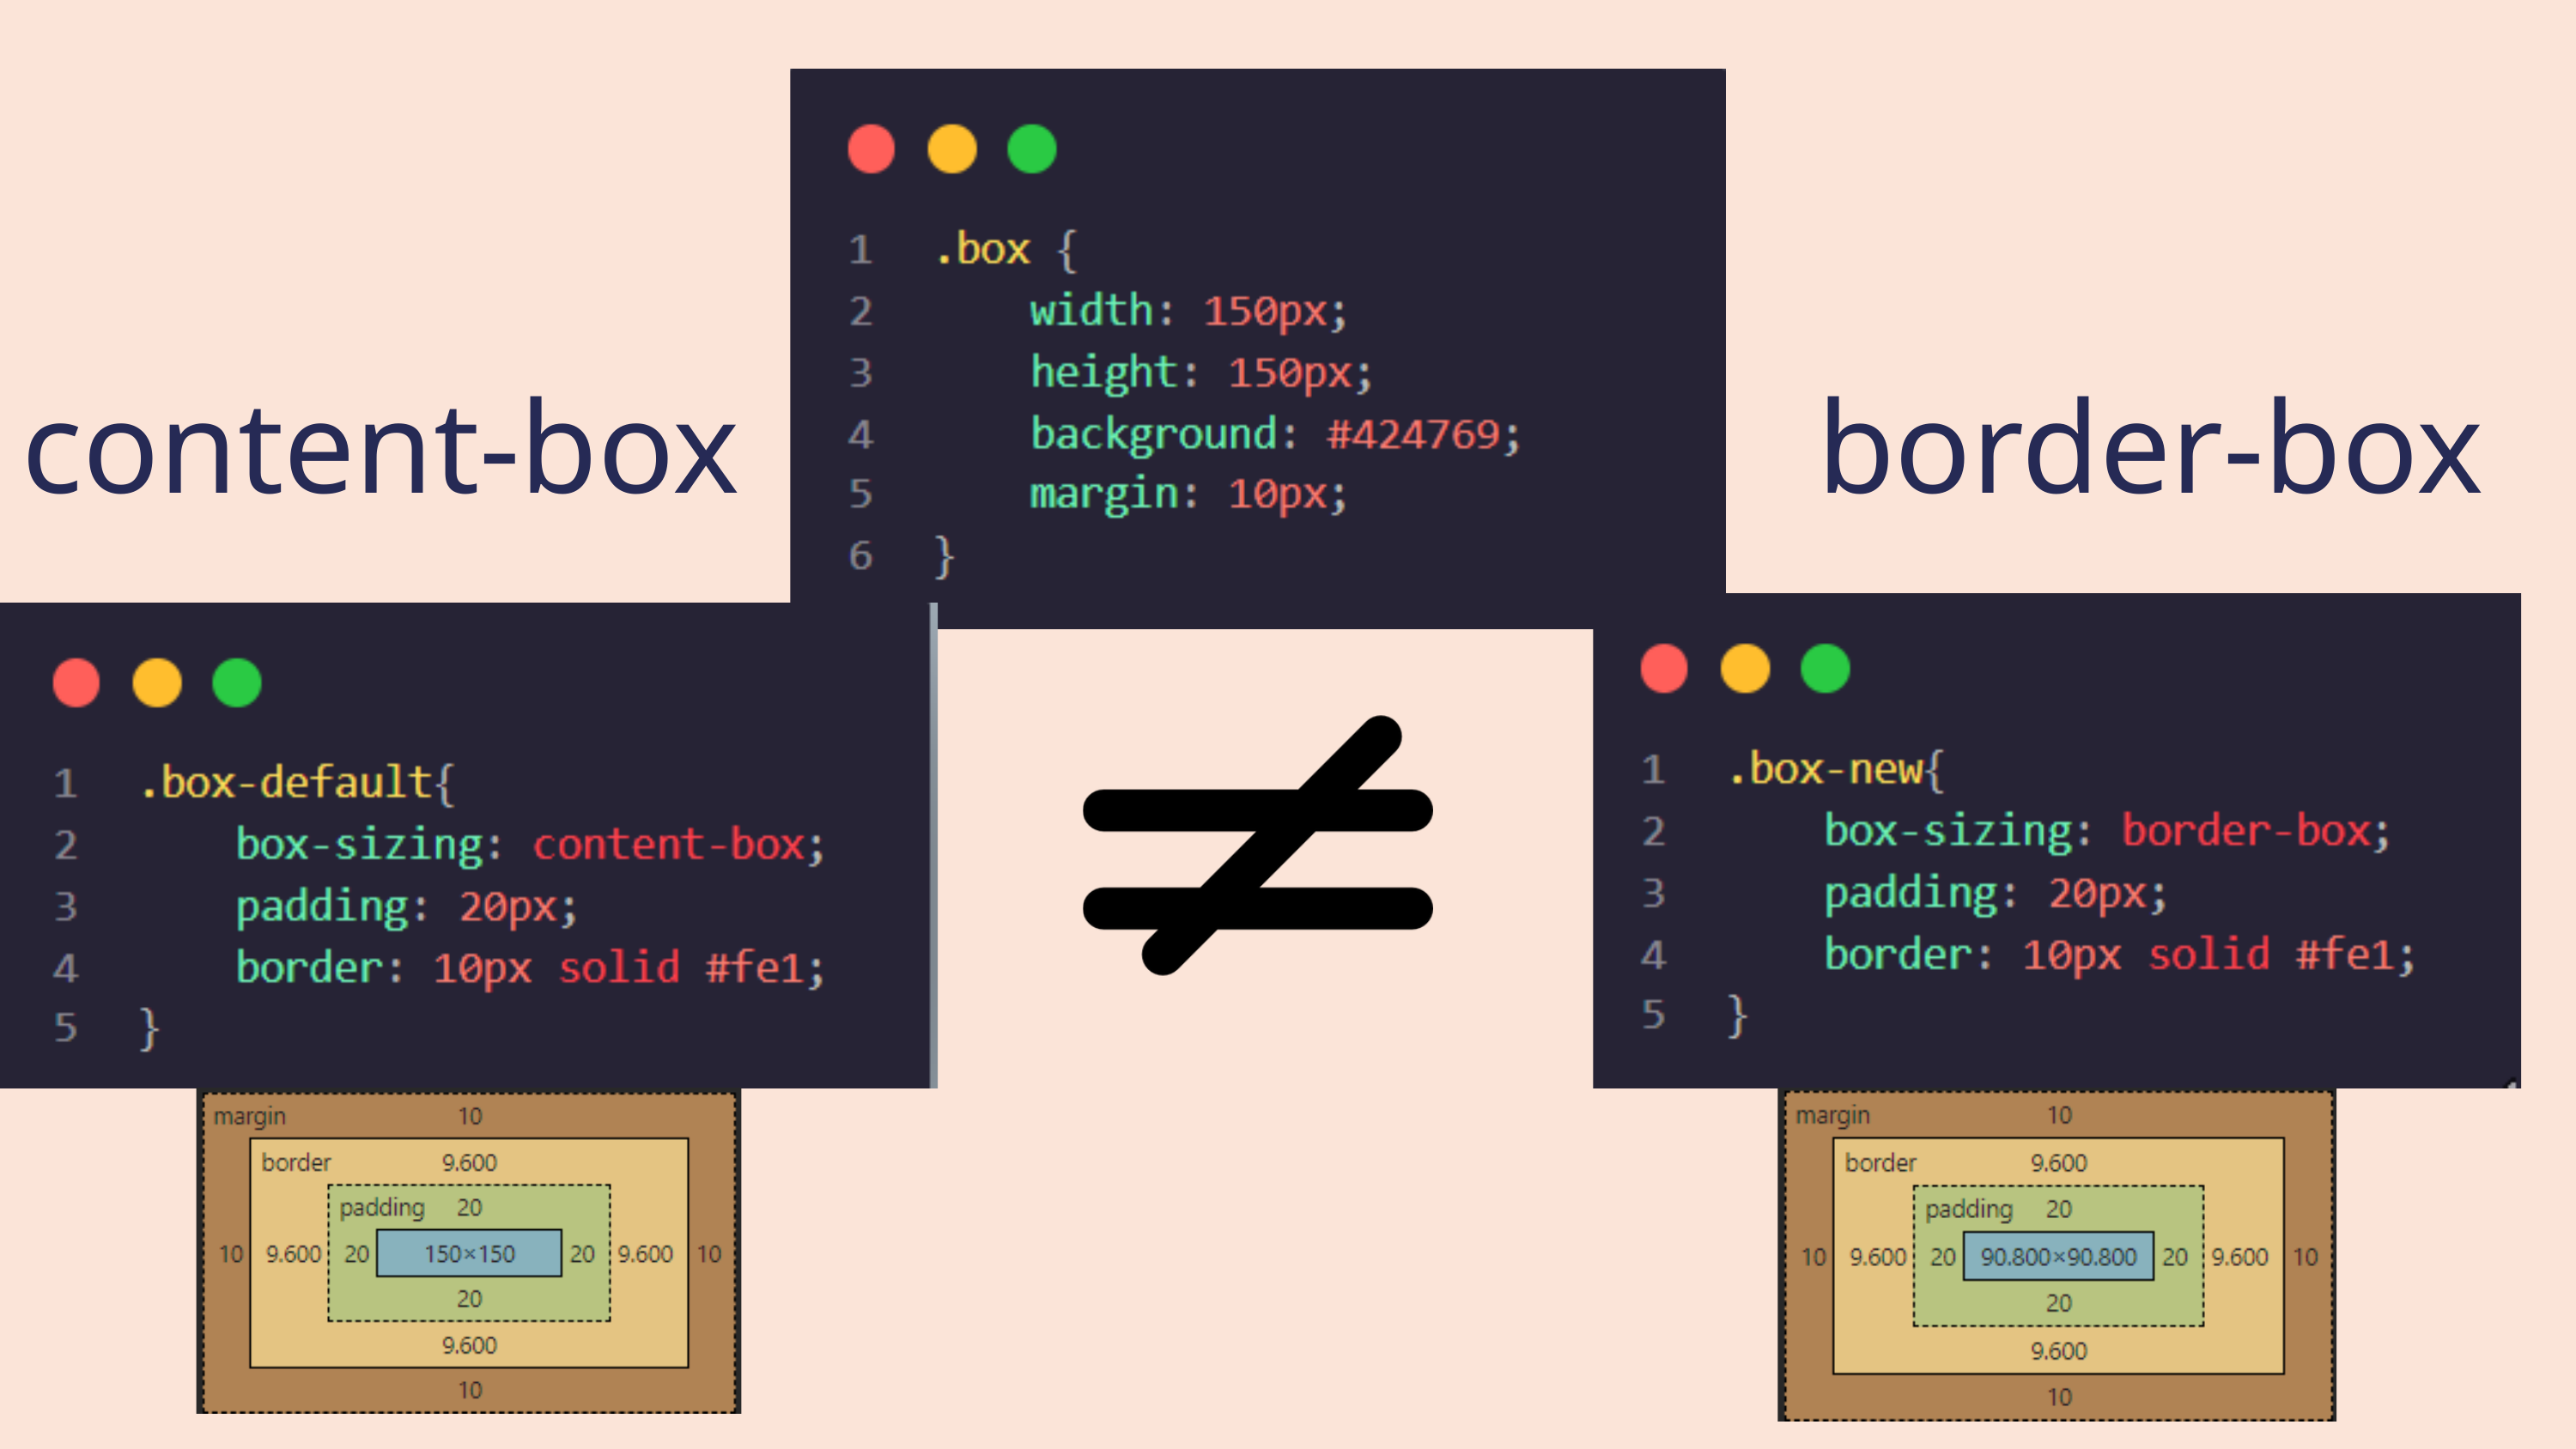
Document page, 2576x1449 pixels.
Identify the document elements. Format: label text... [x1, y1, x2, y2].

text_box [1083, 670, 1433, 1021]
text_box content-box [0, 366, 939, 518]
text_box border-box [1593, 366, 2576, 518]
text_box [1777, 1088, 2337, 1422]
text_box [0, 603, 939, 1088]
text_box [790, 69, 1726, 629]
text_box [196, 1088, 742, 1414]
text_box [1593, 593, 2522, 1088]
